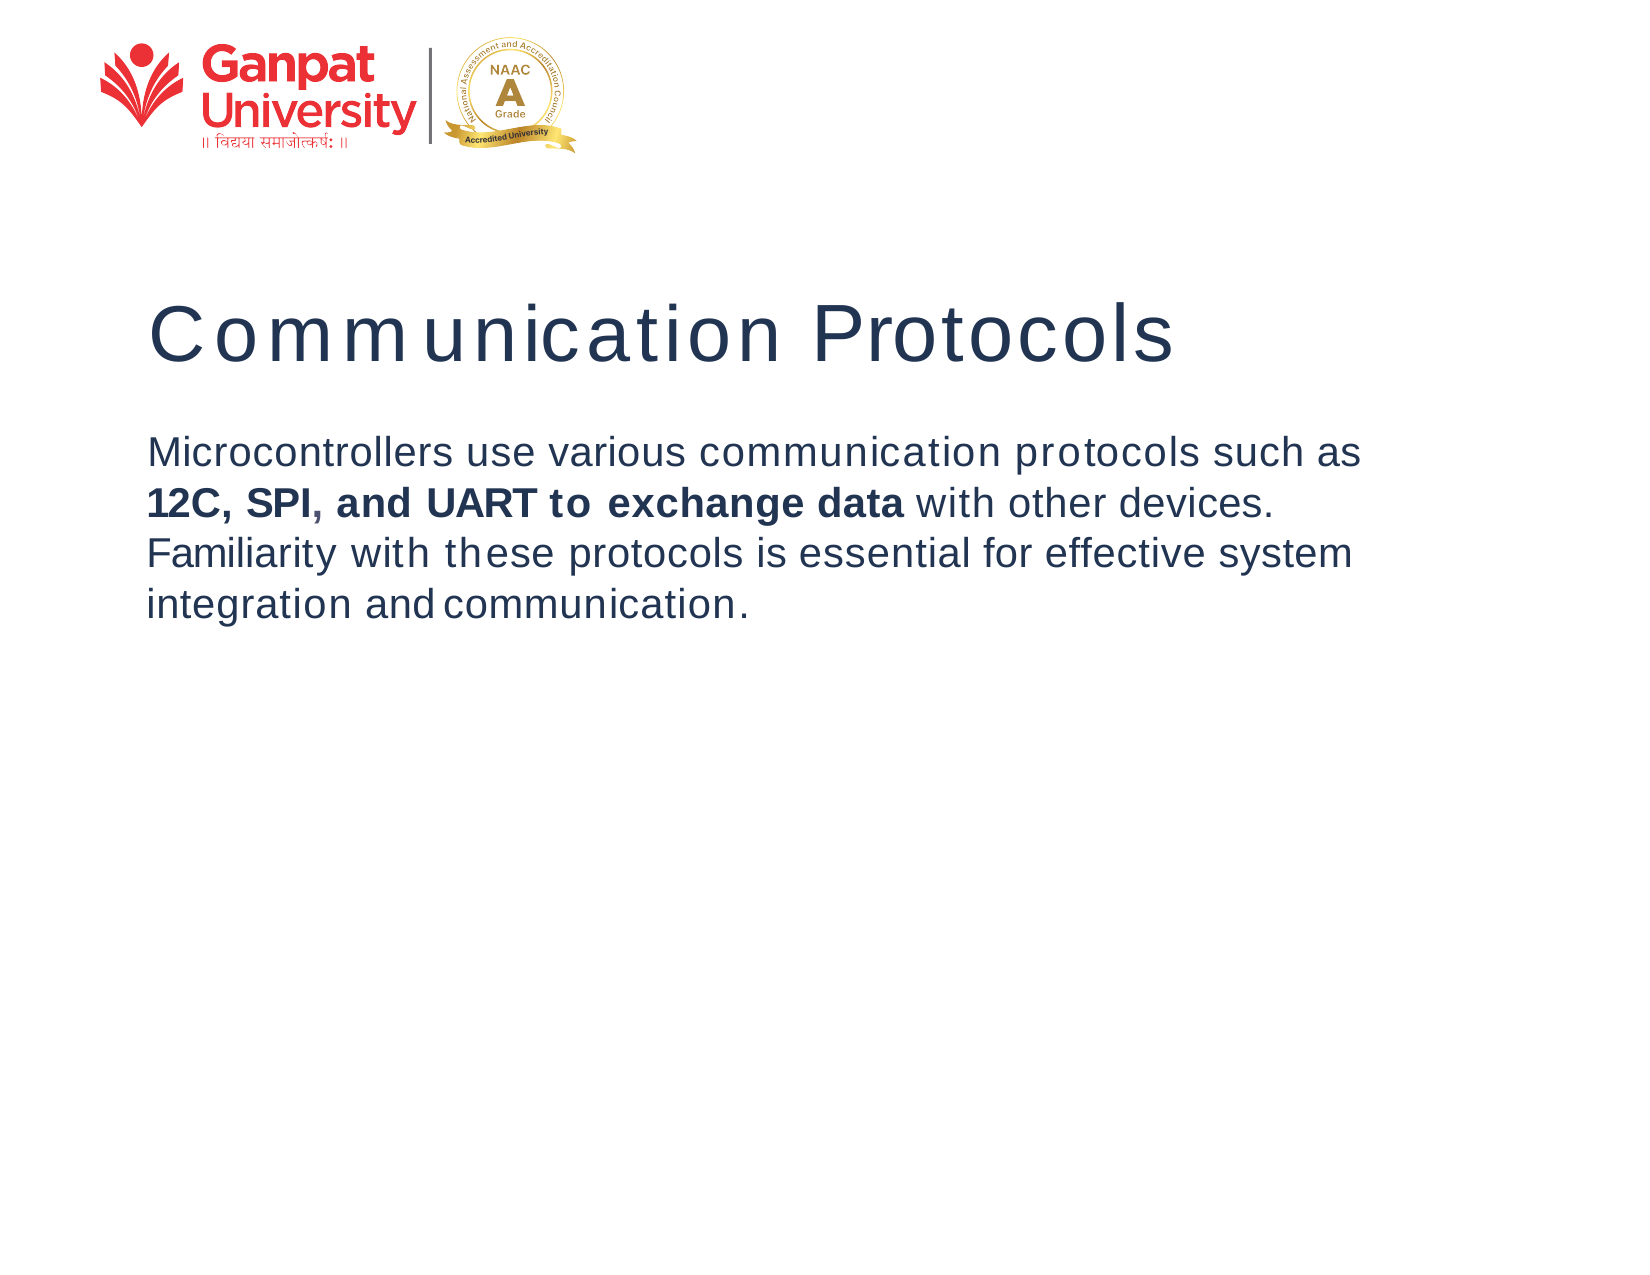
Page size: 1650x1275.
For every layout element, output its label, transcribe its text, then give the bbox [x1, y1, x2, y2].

text_box Microcontrollers use various communication protocols such as 12C, SPI, and UART to exchange data with other devices. Familiarity with these protocols is essential for effective system integration andcommunication. [144, 424, 1405, 627]
picture [100, 37, 577, 154]
title Communication Protocols [143, 280, 1507, 494]
